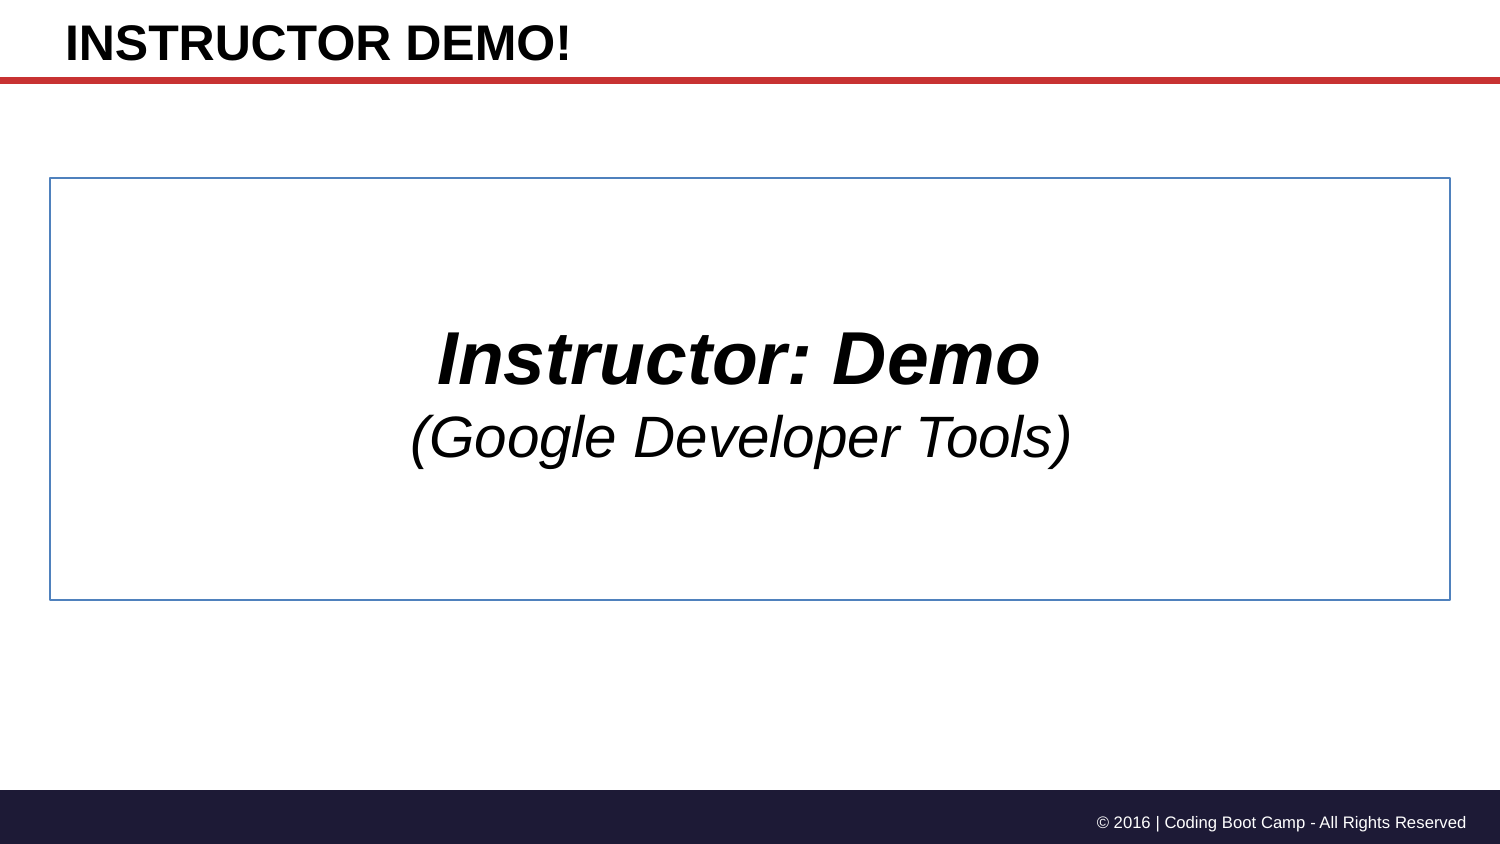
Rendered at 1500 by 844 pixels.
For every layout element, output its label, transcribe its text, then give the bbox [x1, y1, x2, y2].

text_box INSTRUCTOR DEMO! [50, 0, 948, 81]
text_box Instructor: Demo (Google Developer Tools) [49, 178, 1450, 600]
